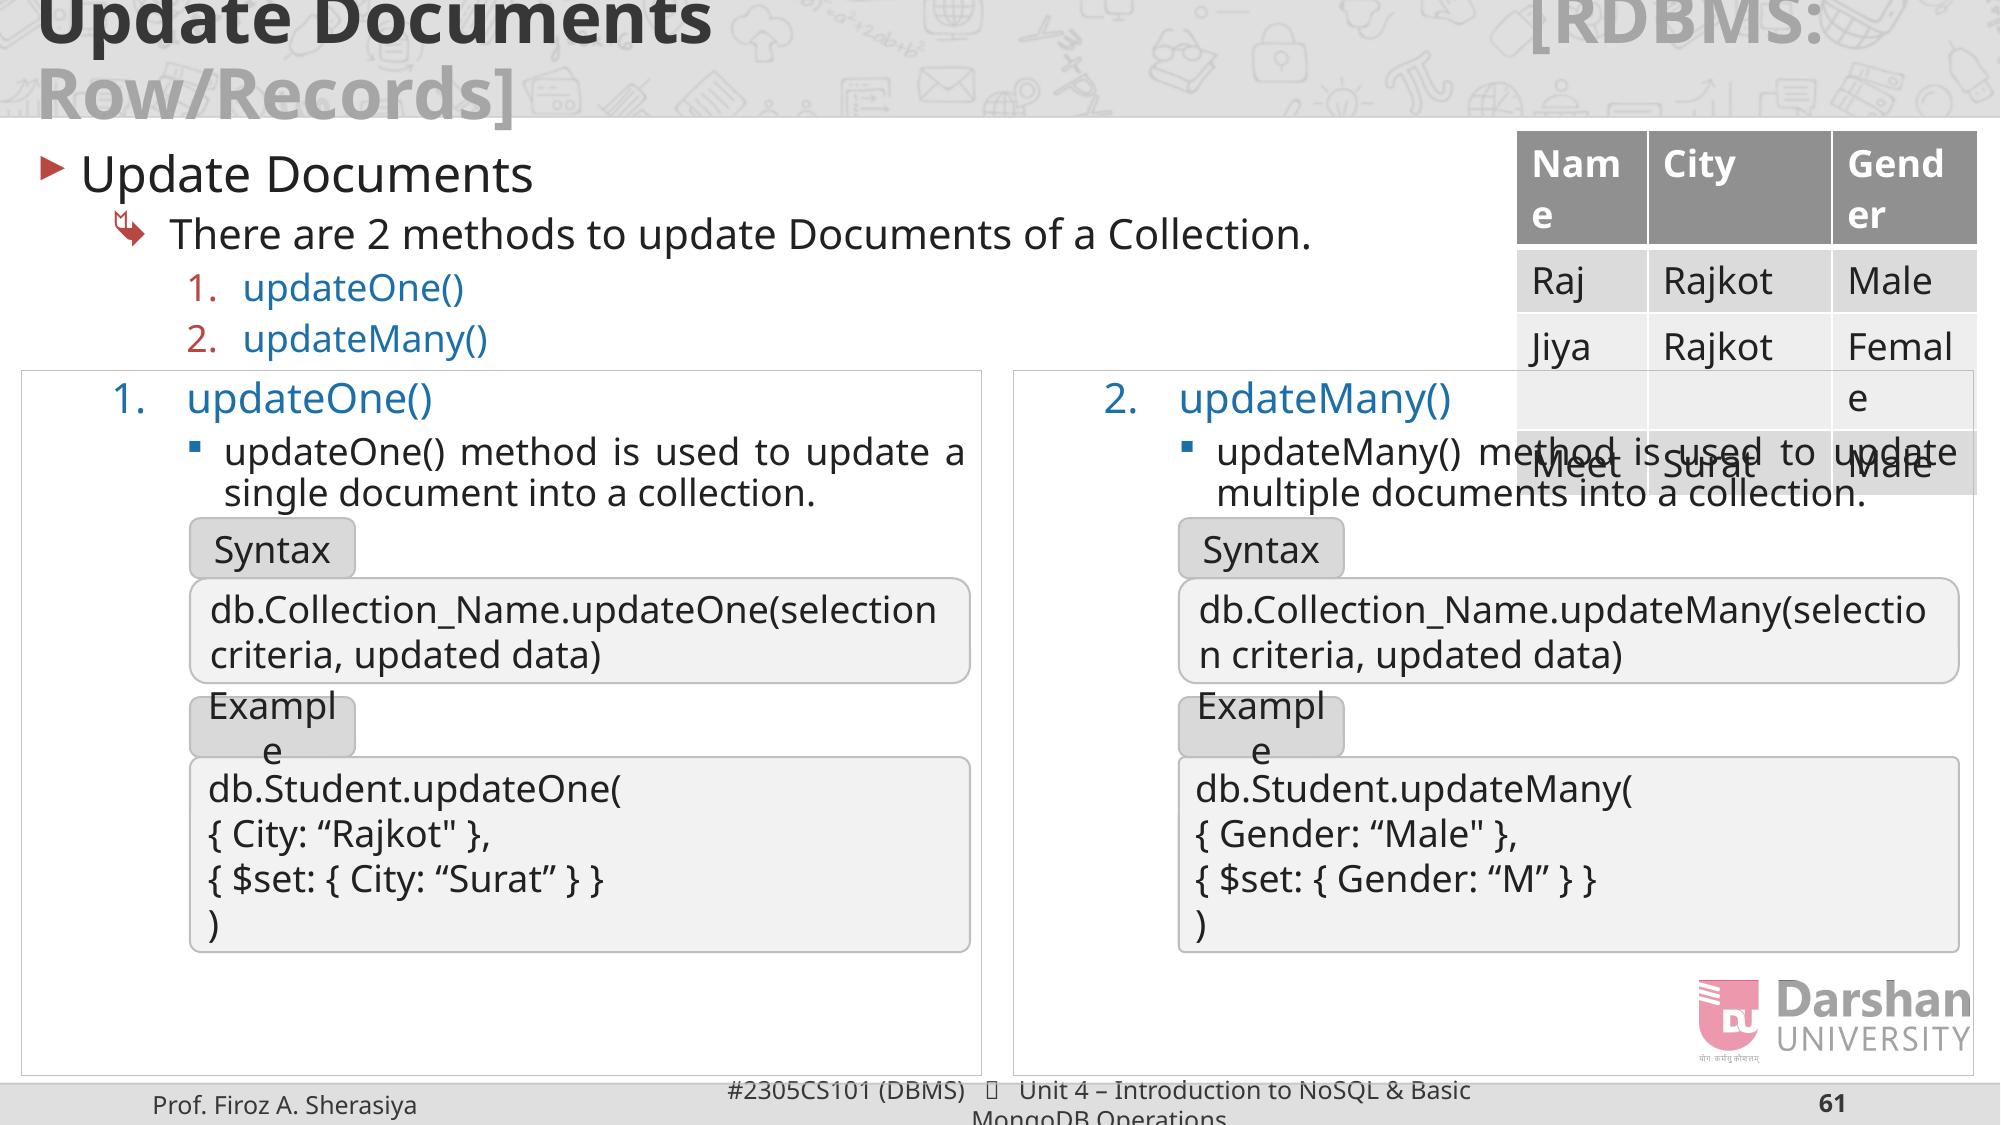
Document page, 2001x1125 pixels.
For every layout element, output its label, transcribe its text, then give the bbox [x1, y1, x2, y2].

list Update Documents There are 2 methods to update Documents of a Collection. updateOne() updateMany() [1974, 497, 1979, 1059]
text_box db.Student.updateMany( { Gender: “Male" }, { $set: { Gender: “M” } } ) [1177, 756, 1960, 954]
text_box db.Student.updateOne( { City: “Rajkot" }, { $set: { City: “Surat” } } ) [188, 756, 972, 954]
text_box Example [1177, 696, 1345, 759]
table_cell Raj [1517, 250, 1647, 312]
text_box Syntax [1177, 517, 1345, 580]
text_box updateOne() updateOne() method is used to update a single document into a collection. [21, 370, 982, 1076]
table_cell Rajkot [1649, 250, 1831, 312]
table_header City [1649, 131, 1831, 244]
text_box updateMany() updateMany() method is used to update multiple documents into a collection. [1013, 370, 1974, 1076]
text_box db.Collection_Name.updateMany(selection criteria, updated data) [1177, 577, 1960, 685]
list Update Documents There are 2 methods to update Documents of a Collection. updateOne() updateMany() [21, 141, 1515, 1059]
table_cell Female [1833, 314, 1977, 429]
table_header Name [1517, 131, 1647, 244]
table_cell Jiya [1517, 314, 1647, 370]
table_cell Male [1833, 250, 1977, 312]
table_cell Rajkot [1649, 314, 1831, 370]
title Update Documents [RDBMS: Row/Records] [0, 0, 2000, 117]
text_box Syntax [188, 517, 357, 580]
text_box db.Collection_Name.updateOne(selection criteria, updated data) [188, 577, 972, 685]
text_box Example [188, 696, 357, 759]
table_header Gender [1833, 131, 1977, 244]
